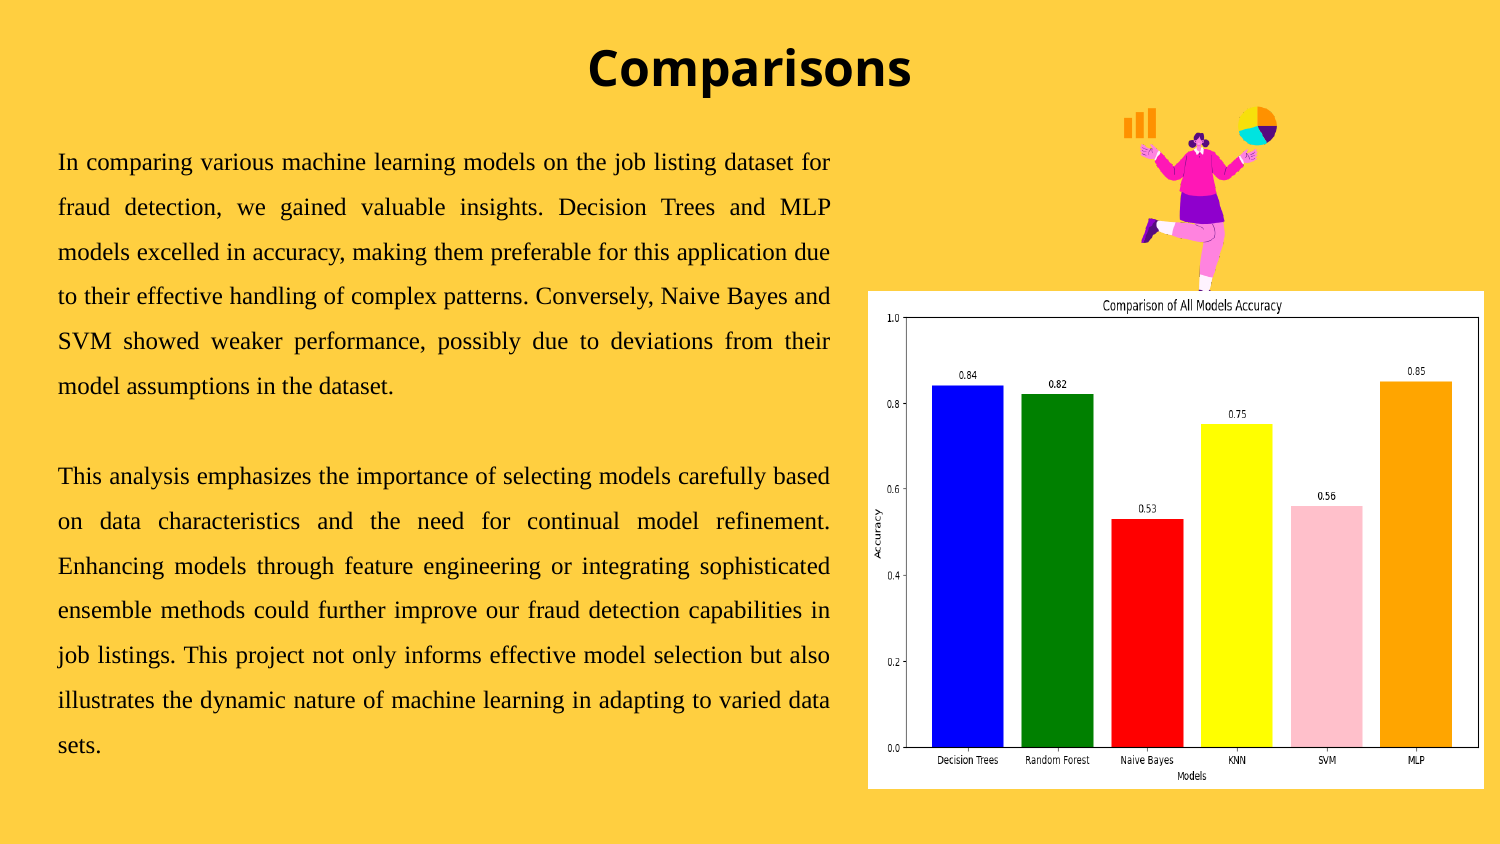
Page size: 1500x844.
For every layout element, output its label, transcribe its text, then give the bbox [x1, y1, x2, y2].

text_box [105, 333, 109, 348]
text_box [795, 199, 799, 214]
picture [868, 101, 1485, 789]
title Comparisons [75, 20, 1425, 115]
